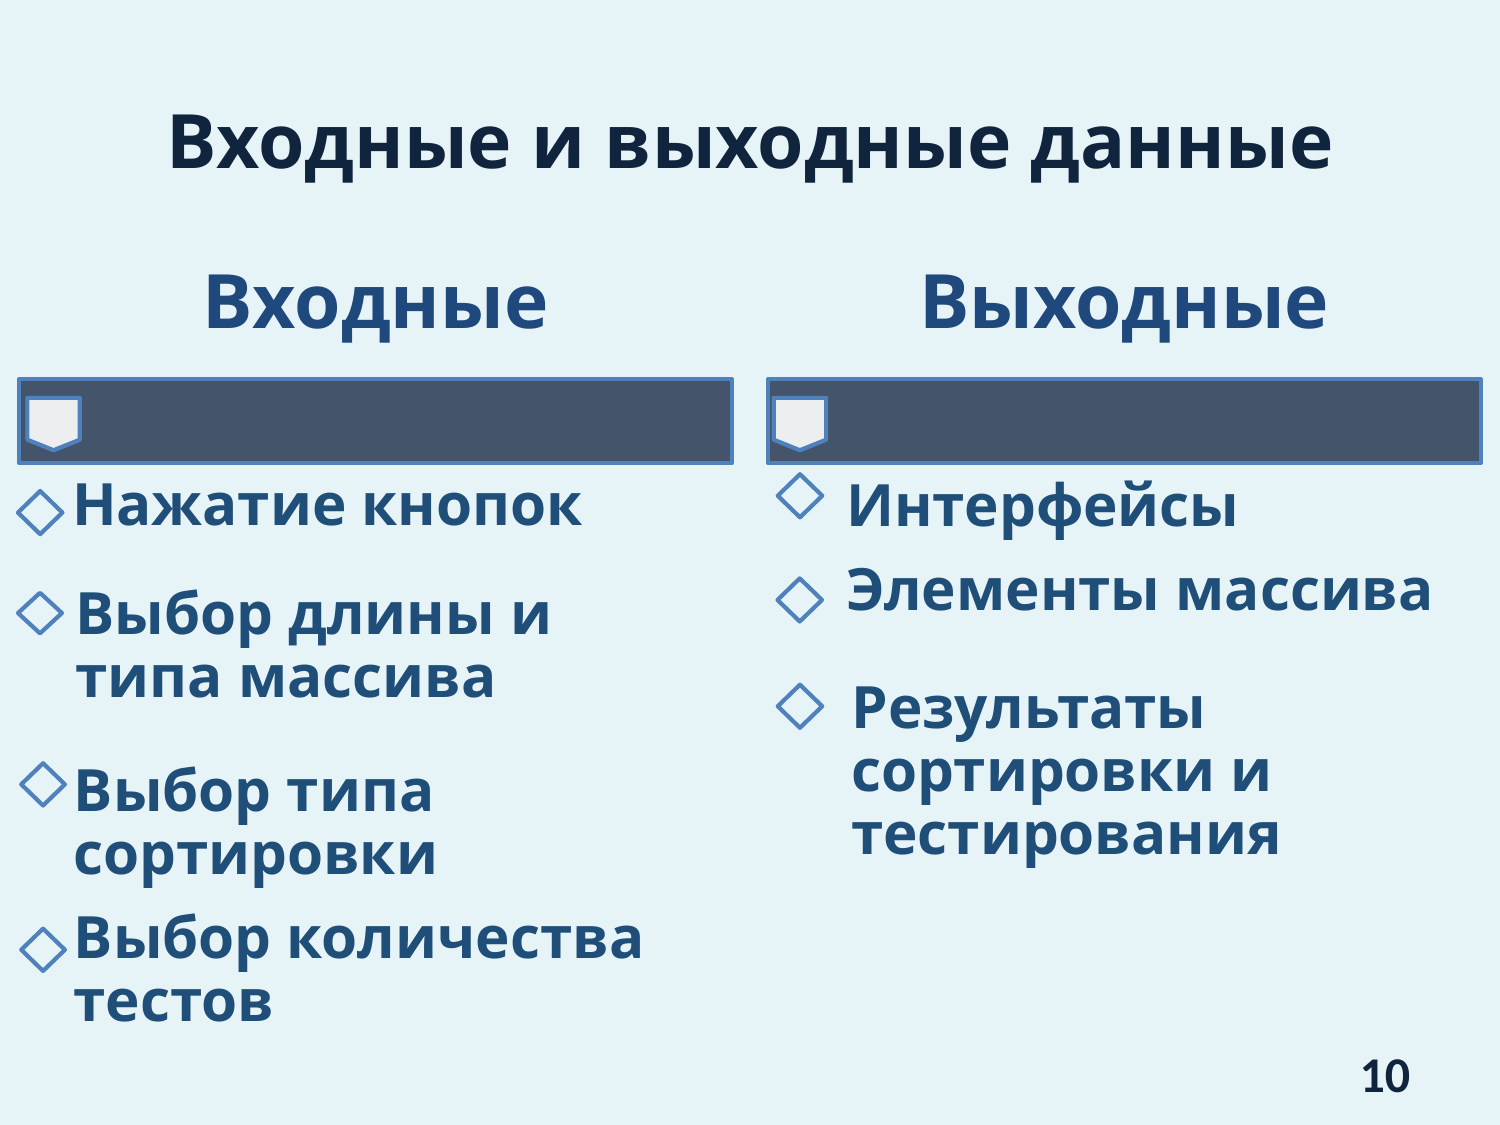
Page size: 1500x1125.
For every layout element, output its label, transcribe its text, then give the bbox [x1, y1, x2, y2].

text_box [17, 228, 1483, 1125]
title Входные и выходные данные [75, 45, 1425, 227]
